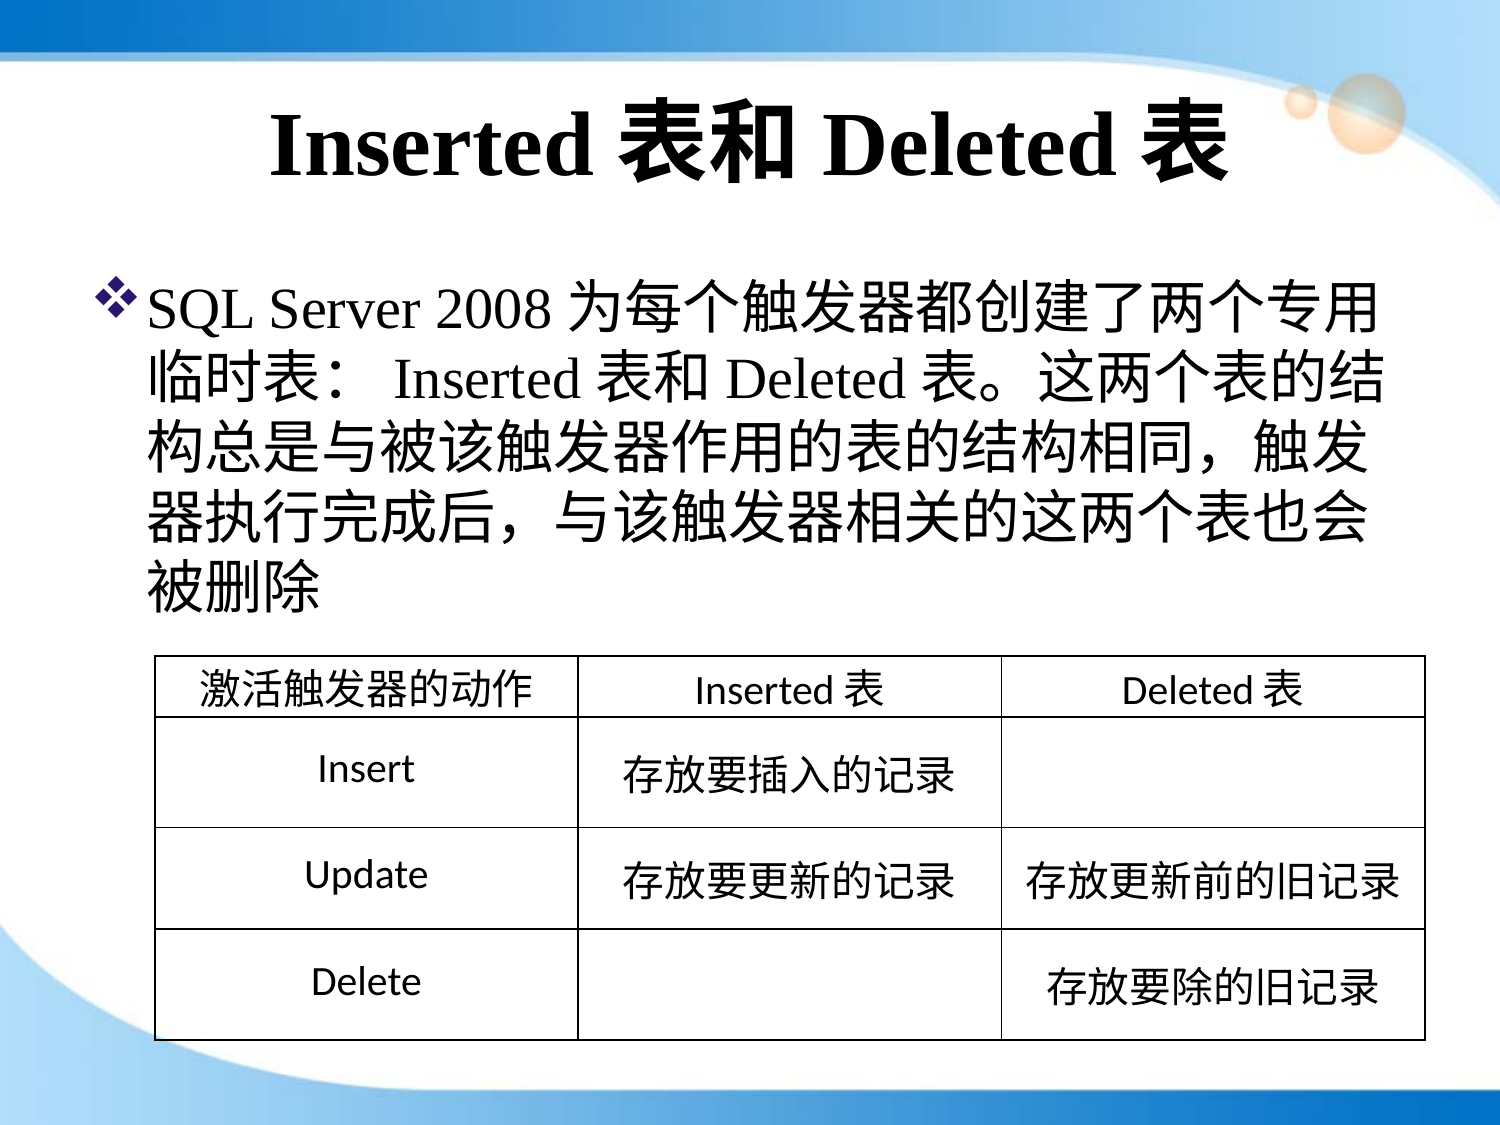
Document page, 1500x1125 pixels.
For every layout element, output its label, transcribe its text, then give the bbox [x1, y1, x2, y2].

table_header Inserted表 [579, 657, 1001, 716]
table_header 激活触发器的动作 [156, 657, 577, 716]
table_header Deleted表 [1002, 657, 1424, 716]
picture [0, 0, 1500, 1125]
table_cell [1002, 718, 1424, 827]
table_cell Insert [156, 718, 577, 827]
table_cell 存放要除的旧记录 [1002, 930, 1424, 1039]
table_cell 存放更新前的旧记录 [1002, 828, 1424, 928]
table_cell Delete [156, 930, 577, 1039]
list SQL Server 2008为每个触发器都创建了两个专用临时表：Inserted表和Deleted表。这两个表的结构总是与被该触发器作用的表的结构相同，触发器执行完成后，与该触发器相关的这两个表也会被删除 [74, 262, 1426, 1006]
table_cell Update [156, 828, 577, 928]
table_cell [579, 930, 1001, 1039]
table_cell 存放要插入的记录 [579, 718, 1001, 827]
title Inserted表和Deleted表 [75, 45, 1425, 233]
table_cell 存放要更新的记录 [579, 828, 1001, 928]
